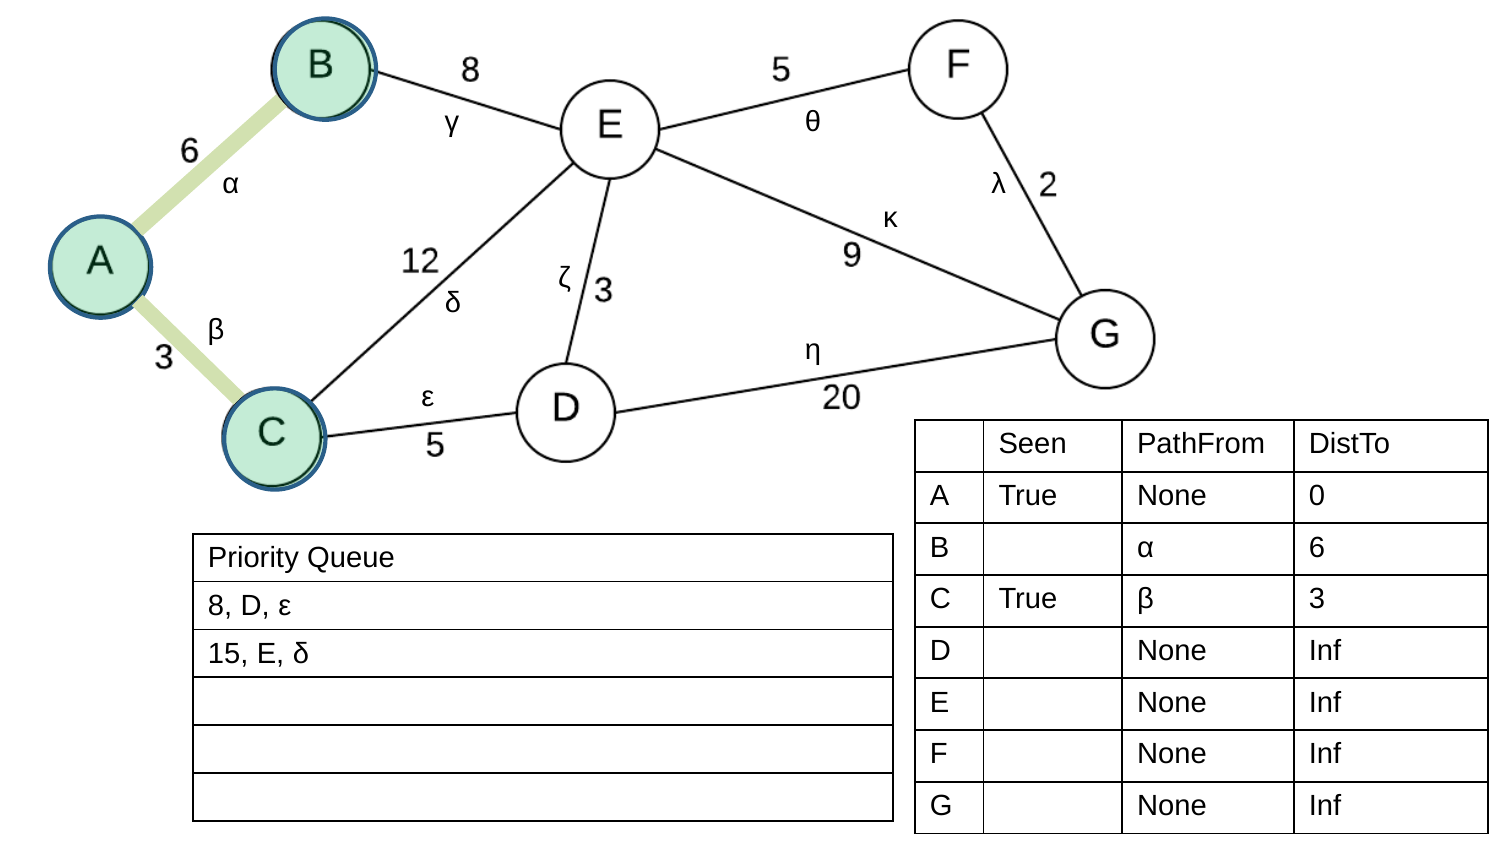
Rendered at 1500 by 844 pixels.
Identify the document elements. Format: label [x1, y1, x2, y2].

table_cell [916, 679, 983, 729]
table_cell [984, 679, 1121, 729]
table_cell [1295, 679, 1487, 729]
table_cell [1295, 628, 1487, 677]
table_header [1295, 421, 1487, 471]
table_cell [984, 524, 1121, 574]
table_cell [916, 628, 983, 677]
table_cell [194, 726, 892, 772]
table_cell [1123, 628, 1293, 677]
table_cell [916, 783, 983, 833]
table_cell [194, 678, 892, 724]
table_cell [194, 774, 892, 820]
table_cell [194, 582, 892, 629]
table_cell [1123, 731, 1293, 781]
table_cell [194, 630, 892, 676]
table_header [194, 535, 892, 581]
table_cell [1295, 731, 1487, 781]
table_cell [1123, 576, 1293, 626]
table_cell [984, 628, 1121, 677]
table_cell [984, 576, 1121, 626]
table_cell [916, 524, 983, 574]
table_cell [916, 576, 983, 626]
table_cell [1295, 576, 1487, 626]
table_cell [984, 731, 1121, 781]
table_cell [1123, 783, 1293, 833]
table_cell [916, 731, 983, 781]
table_cell [1295, 473, 1487, 522]
table_cell [1295, 783, 1487, 833]
table_header [1190, 421, 1293, 471]
table_cell [984, 783, 1121, 833]
table_cell [1190, 473, 1293, 522]
table_cell [1295, 524, 1487, 574]
picture [11, 0, 1190, 522]
table_cell [1123, 524, 1293, 574]
table_cell [1123, 679, 1293, 729]
